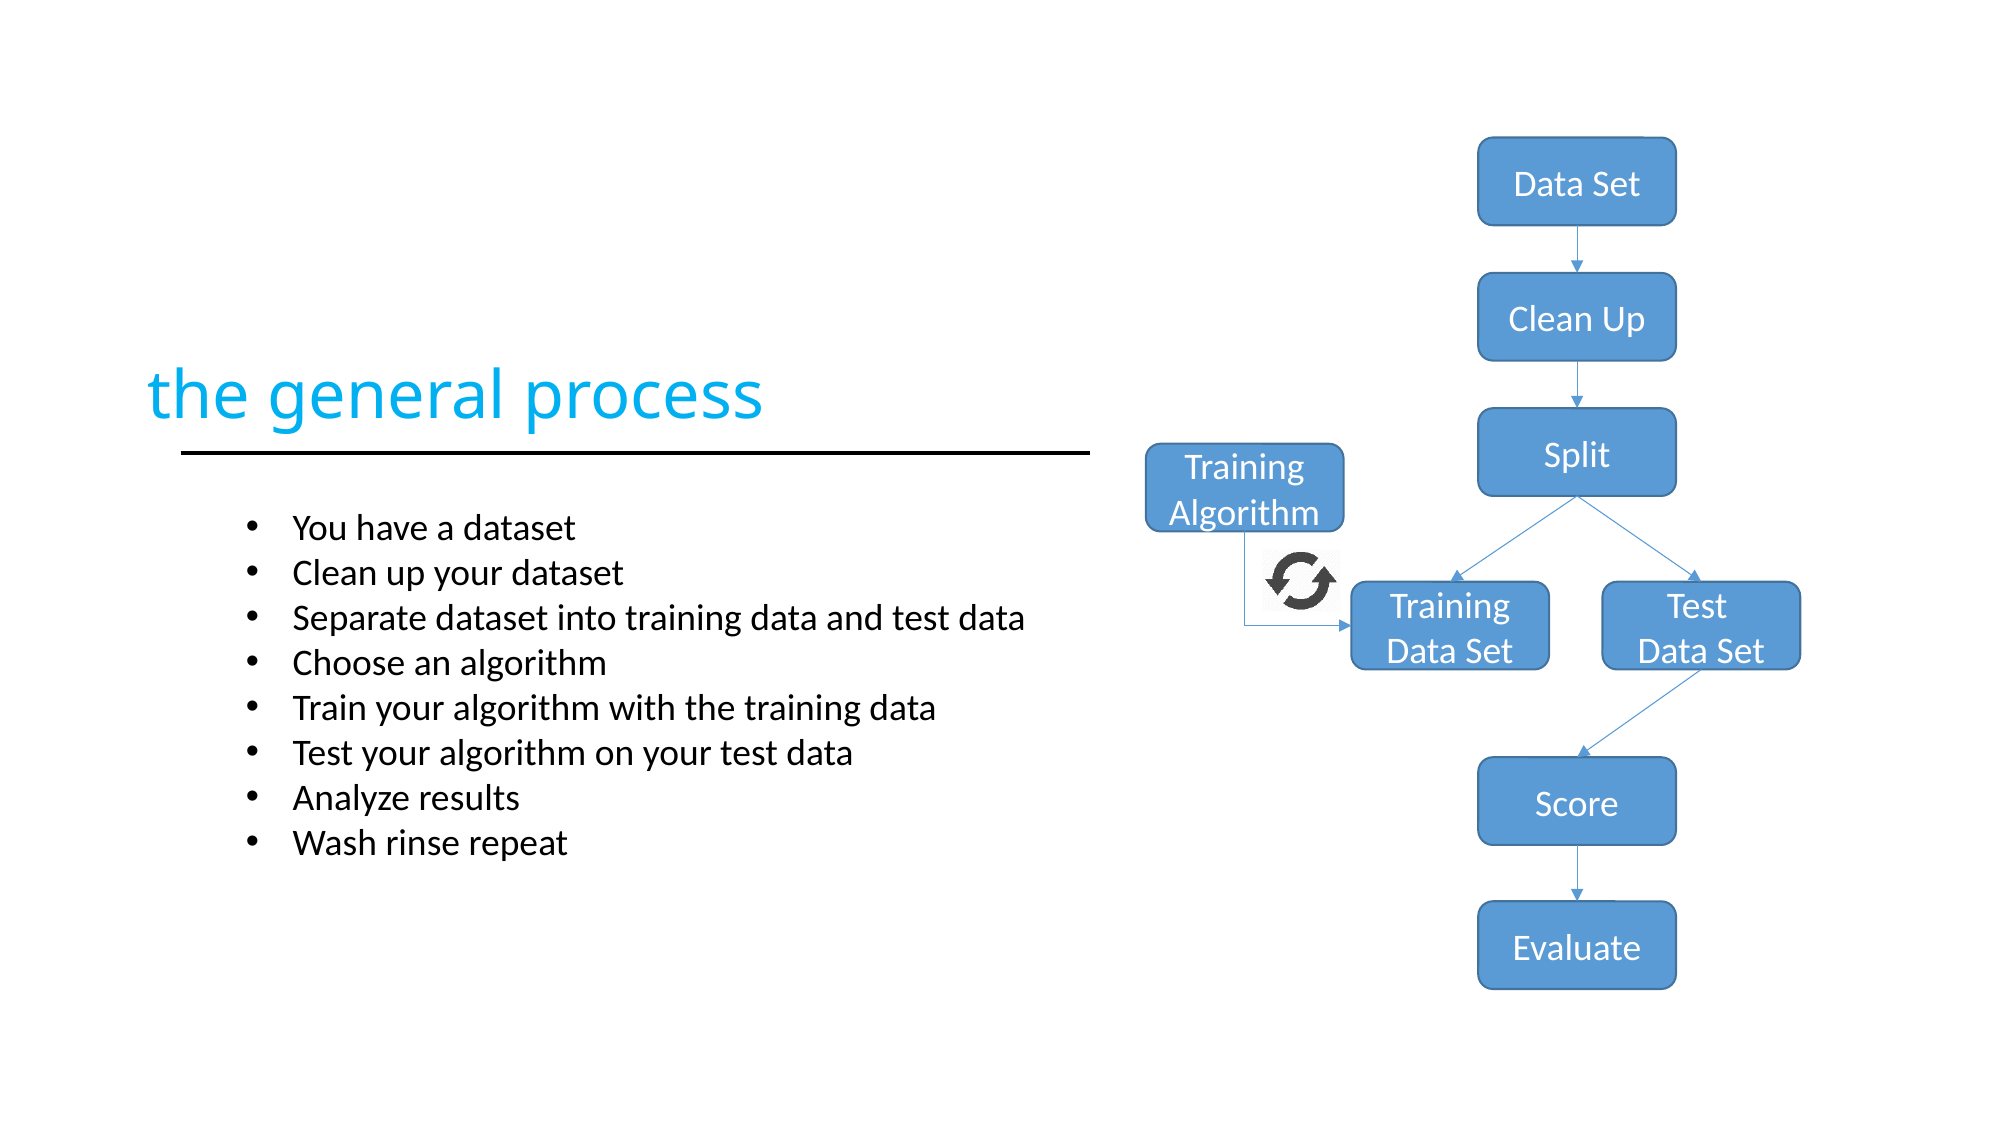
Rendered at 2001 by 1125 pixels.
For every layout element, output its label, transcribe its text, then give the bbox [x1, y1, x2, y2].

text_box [1450, 495, 1577, 582]
text_box Score [1477, 756, 1678, 846]
text_box You have a dataset Clean up your dataset Separate dataset into training data and test data Choose an algorithm Train your algorithm with the training data Test your algorithm on your test data Analyze results Wash rinse repeat [231, 495, 1140, 871]
text_box Training Algorithm [1144, 442, 1345, 533]
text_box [1577, 669, 1702, 758]
text_box Evaluate [1477, 900, 1678, 991]
text_box Test Data Set [1601, 580, 1802, 671]
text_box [1250, 525, 1346, 632]
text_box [1577, 495, 1702, 582]
text_box Clean Up [1477, 271, 1678, 362]
picture [1261, 548, 1341, 612]
text_box Data Set [1477, 136, 1678, 227]
text_box the general process [132, 343, 780, 439]
text_box Split [1477, 407, 1678, 495]
text_box Training Data Set [1350, 580, 1551, 671]
